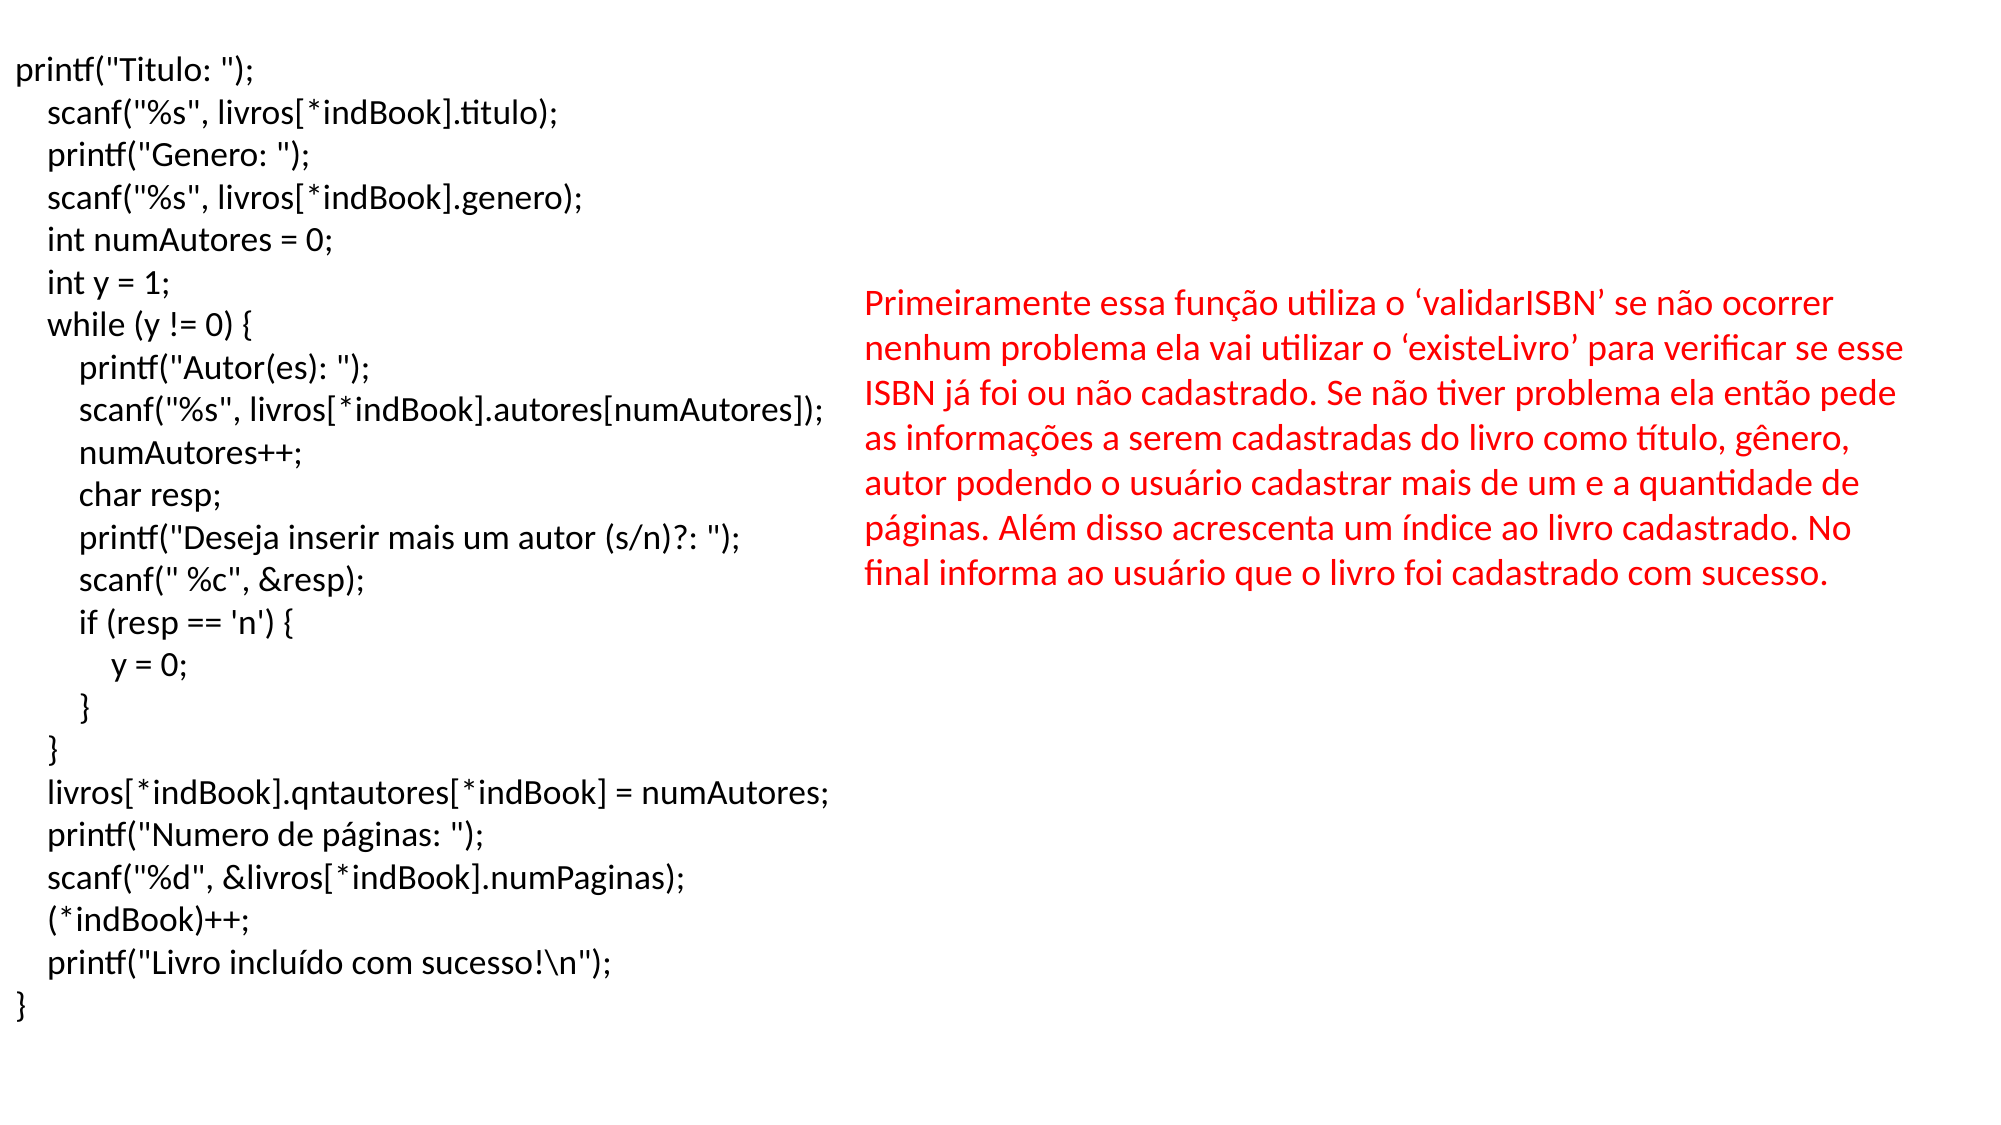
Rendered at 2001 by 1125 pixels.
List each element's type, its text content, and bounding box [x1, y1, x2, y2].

text_box printf("Titulo: "); scanf("%s", livros[*indBook].titulo); printf("Genero: "); scanf("%s", livros[*indBook].genero); int numAutores = 0; int y = 1; while (y != 0) { printf("Autor(es): "); scanf("%s", livros[*indBook].autores[numAutores]); numAutores++; char resp; printf("Deseja inserir mais um autor (s/n)?: "); scanf(" %c", &resp); if (resp == 'n') { y = 0; } } livros[*indBook].qntautores[*indBook] = numAutores; printf("Numero de páginas: "); scanf("%d", &livros[*indBook].numPaginas); (*indBook)++; printf("Livro incluído com sucesso!\n"); } [0, 38, 850, 1087]
text_box Primeiramente essa função utiliza o ‘validarISBN’ se não ocorrer nenhum problema ela vai utilizar o ‘existeLivro’ para verificar se esse ISBN já foi ou não cadastrado. Se não tiver problema ela então pede as informações a serem cadastradas do livro como título, gênero, autor podendo o usuário cadastrar mais de um e a quantidade de páginas. Além disso acrescenta um índice ao livro cadastrado. No final informa ao usuário que o livro foi cadastrado com sucesso. [849, 270, 1933, 605]
